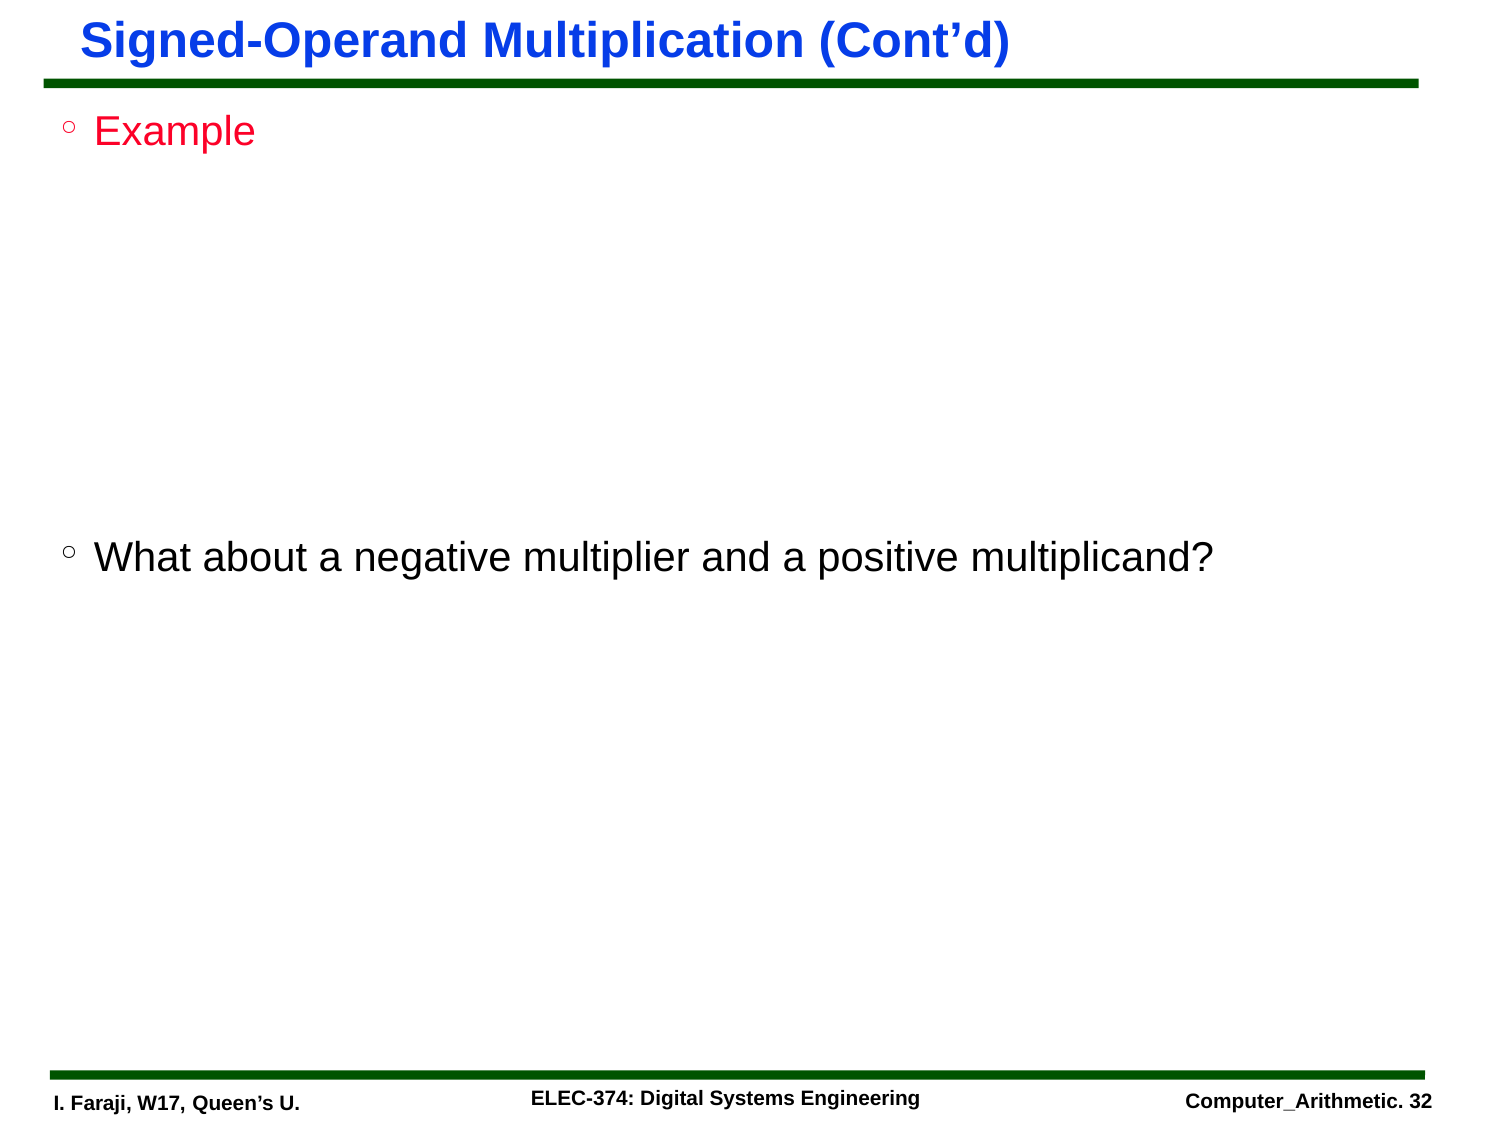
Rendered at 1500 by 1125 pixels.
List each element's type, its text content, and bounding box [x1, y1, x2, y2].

list Example What about a negative multiplier and a positive multiplicand? [50, 99, 1417, 689]
footer ELEC-374: Digital Systems Engineering [480, 1076, 988, 1125]
title Signed-Operand Multiplication (Cont’d) [69, 11, 1029, 73]
